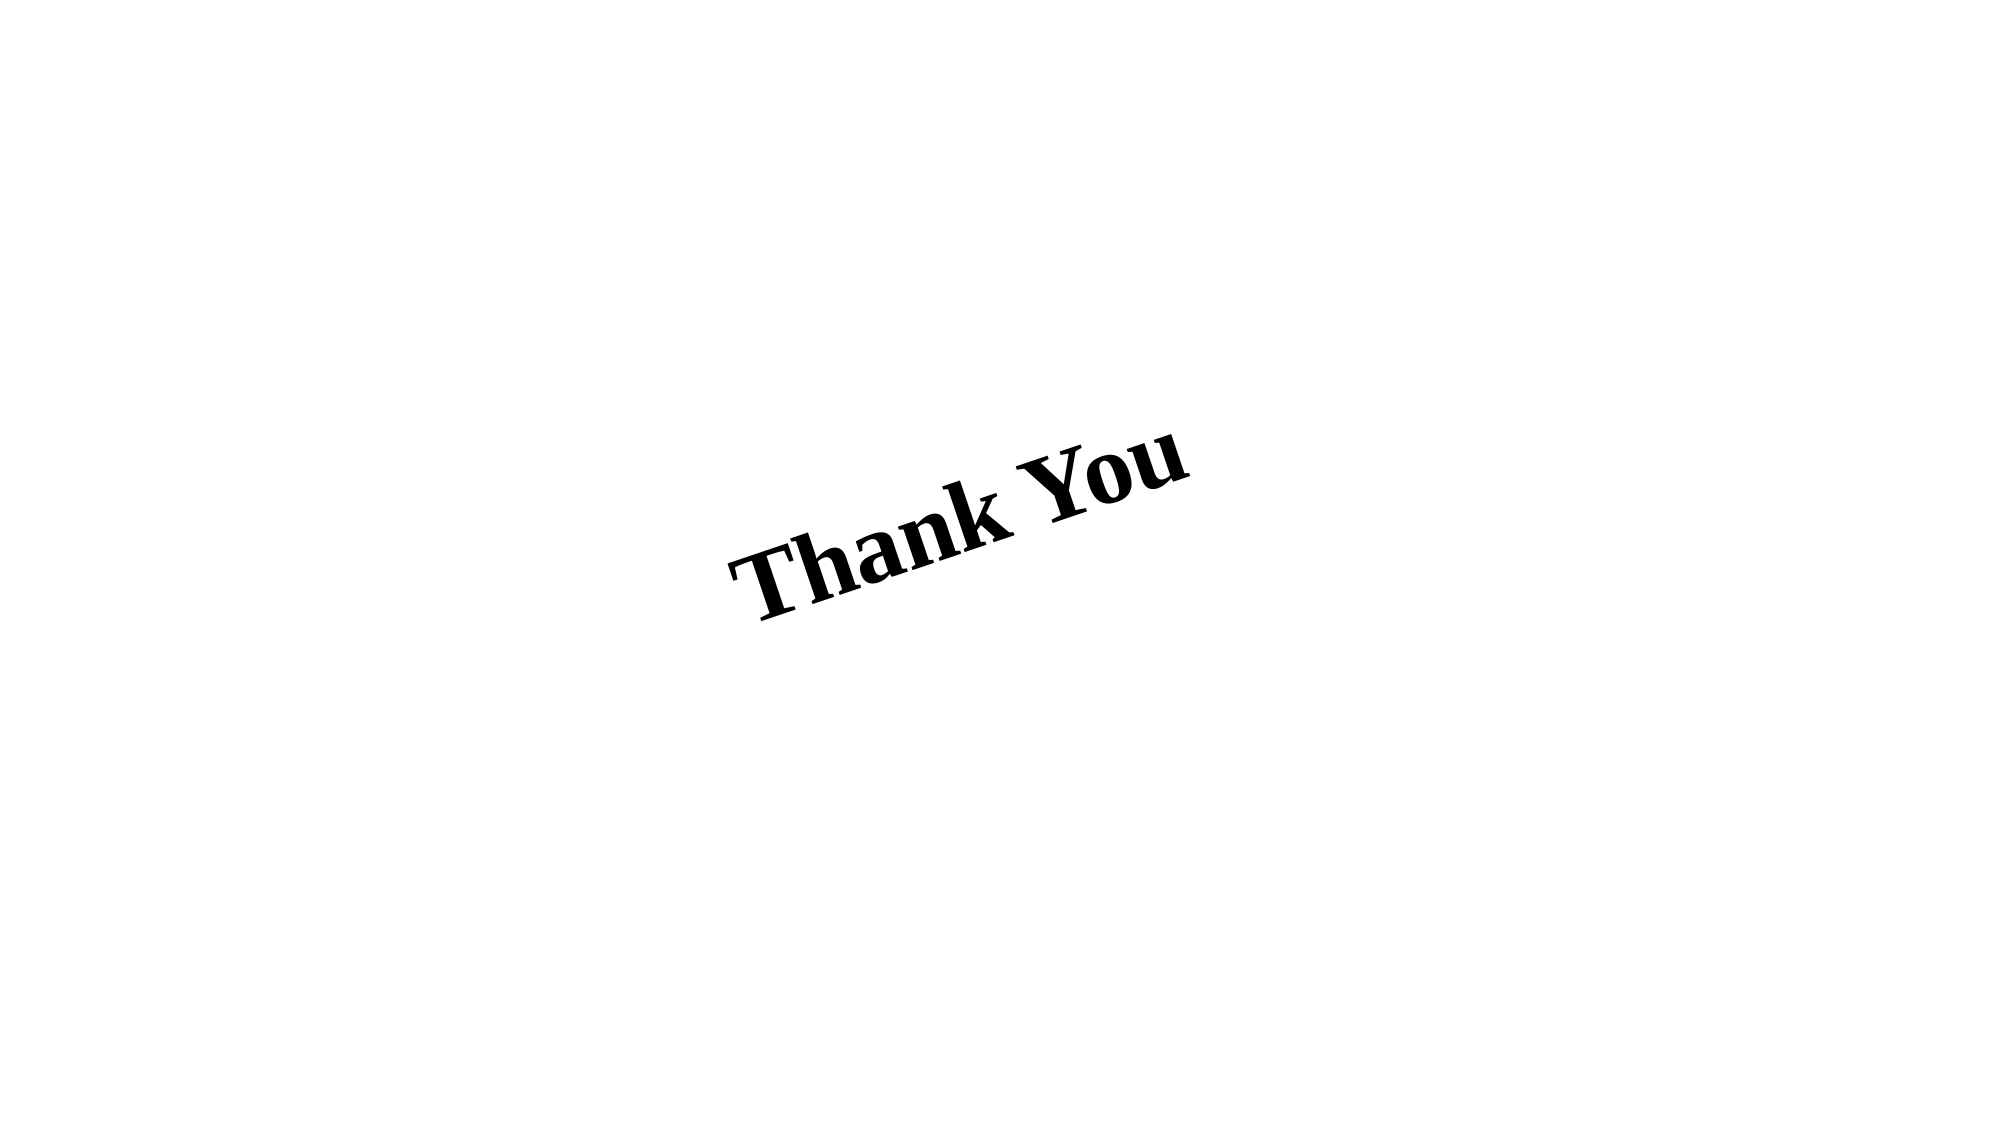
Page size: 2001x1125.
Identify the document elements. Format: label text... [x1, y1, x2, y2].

text_box Thank You [698, 340, 1301, 658]
